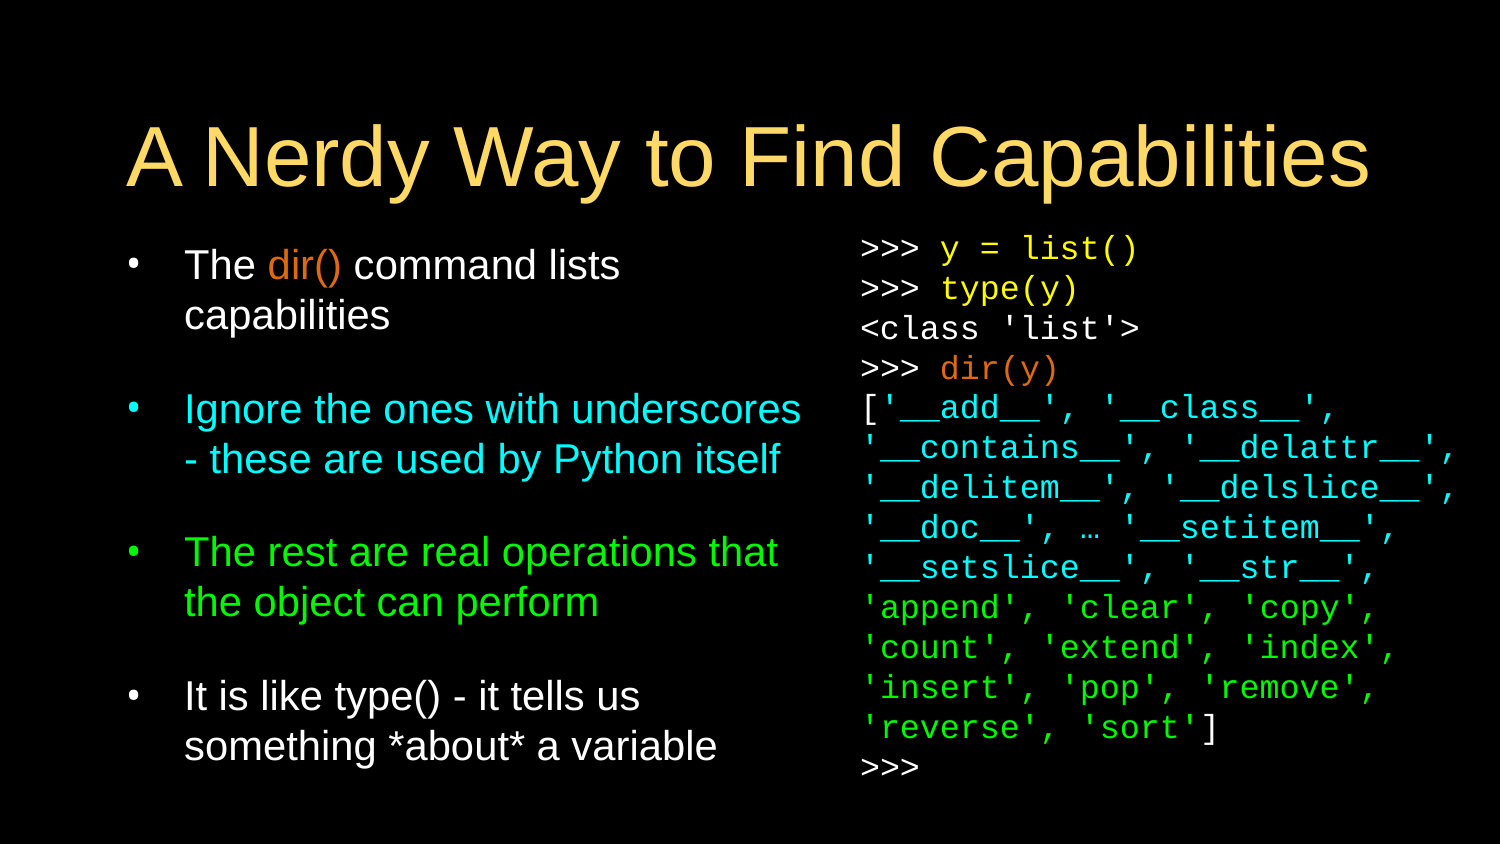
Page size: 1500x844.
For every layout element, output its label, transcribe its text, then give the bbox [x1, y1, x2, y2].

text_box >>> y = list() >>> type(y) <class 'list'> >>> dir(y) ['__add__', '__class__', '__contains__', '__delattr__', '__delitem__', '__delslice__', '__doc__', … '__setitem__', '__setslice__', '__str__', 'append', 'clear', 'copy', 'count', 'extend', 'index', 'insert', 'pop', 'remove', 'reverse', 'sort'] >>> [856, 244, 1482, 767]
list The dir() command lists capabilities Ignore the ones with underscores - these are used by Python itself The rest are real operations that the object can perform It is like type() - it tells us something *about* a variable [106, 240, 825, 767]
title A Nerdy Way to Find Capabilities [106, 70, 1393, 235]
